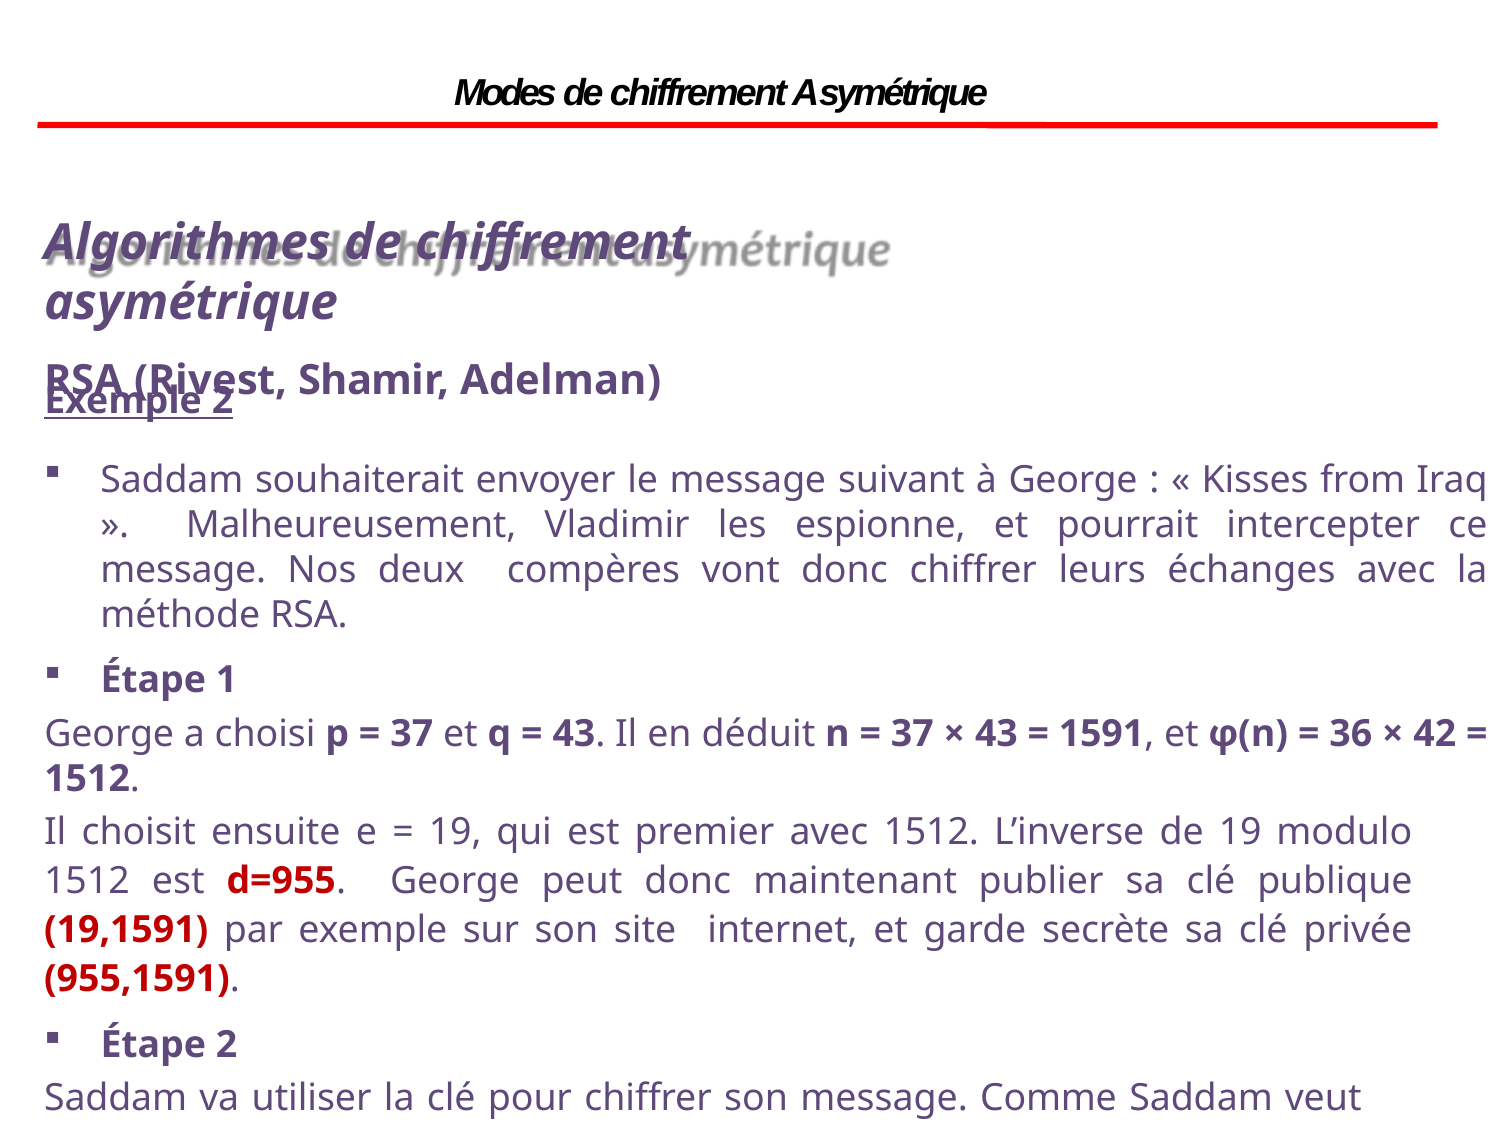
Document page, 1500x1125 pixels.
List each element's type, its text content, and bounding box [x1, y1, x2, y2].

text_box Algorithmes de chiffrement asymétrique RSA (Rivest, Shamir, Adelman) [42, 178, 888, 374]
text_box Modes de chiffrement Asymétrique [437, 60, 1188, 121]
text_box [43, 199, 924, 282]
text_box Exemple 2 Saddam souhaiterait envoyer le message suivant à George : « Kisses from Iraq ». Malheureusement, Vladimir les espionne, et pourrait intercepter ce message. Nos deux compères vont donc chiffrer leurs échanges avec la méthode RSA. Étape 1 George a choisi p = 37 et q = 43. Il en déduit n = 37 × 43 = 1591, et φ(n) = 36 × 42 = 1512. Il choisit ensuite e = 19, qui est premier avec 1512. L’inverse de 19 modulo 1512 est d=955. George peut donc maintenant publier sa clé publique (19,1591) par exemple sur son site internet, et garde secrète sa clé privée (955,1591). Étape 2 Saddam va utiliser la clé pour chiffrer son message. Comme Saddam veut envoyer le message sous forme d’un fichier informatique, le mieux est d’utiliser le code ASCII. [42, 374, 1489, 1125]
